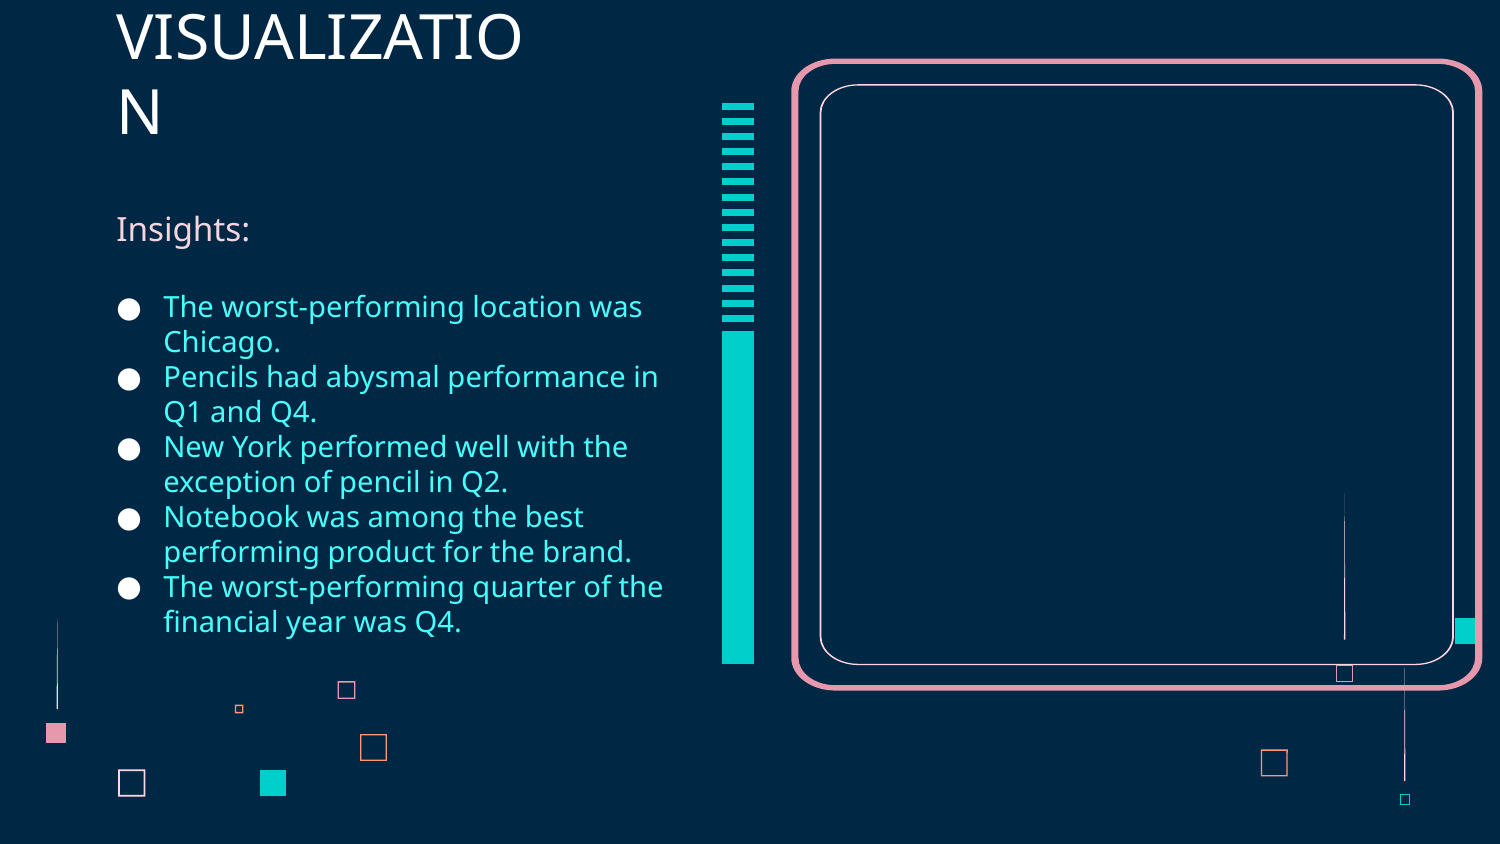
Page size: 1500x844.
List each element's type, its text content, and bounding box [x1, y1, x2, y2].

list Insights: The worst-performing location was Chicago. Pencils had abysmal performance in Q1 and Q4. New York performed well with the exception of pencil in Q2. Notebook was among the best performing product for the brand. The worst-performing quarter of the financial year was Q4. [101, 193, 682, 668]
title VISUALIZATION [101, 67, 543, 163]
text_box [721, 58, 1483, 691]
